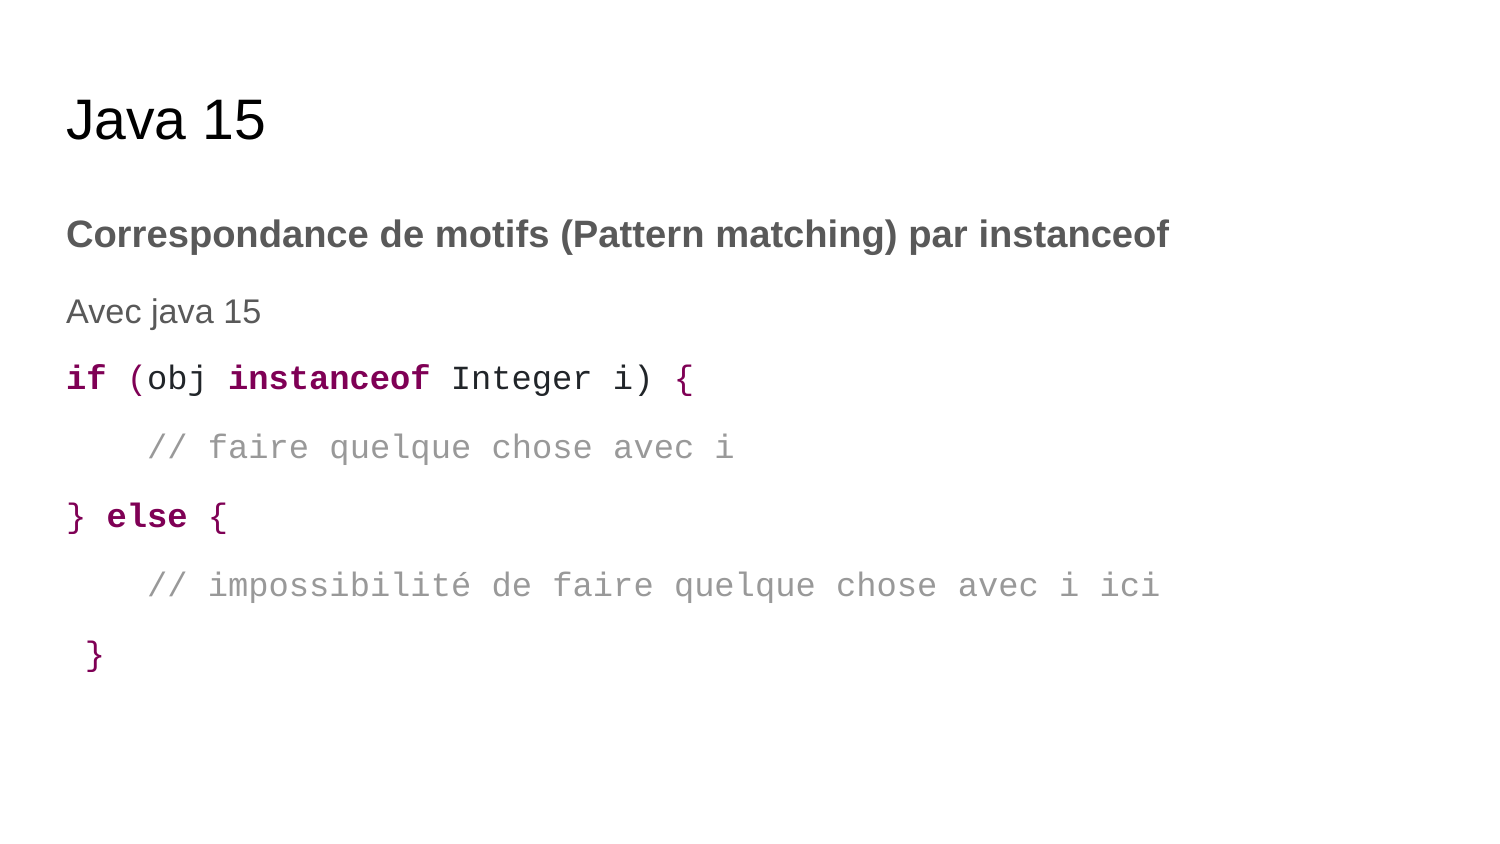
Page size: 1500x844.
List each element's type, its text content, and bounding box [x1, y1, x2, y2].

list Correspondance de motifs (Pattern matching) par instanceof Avec java 15 if (obj instanceof Integer i) { // faire quelque chose avec i } else { // impossibilité de faire quelque chose avec i ici } [51, 189, 1449, 750]
title Java 15 [51, 72, 1449, 167]
